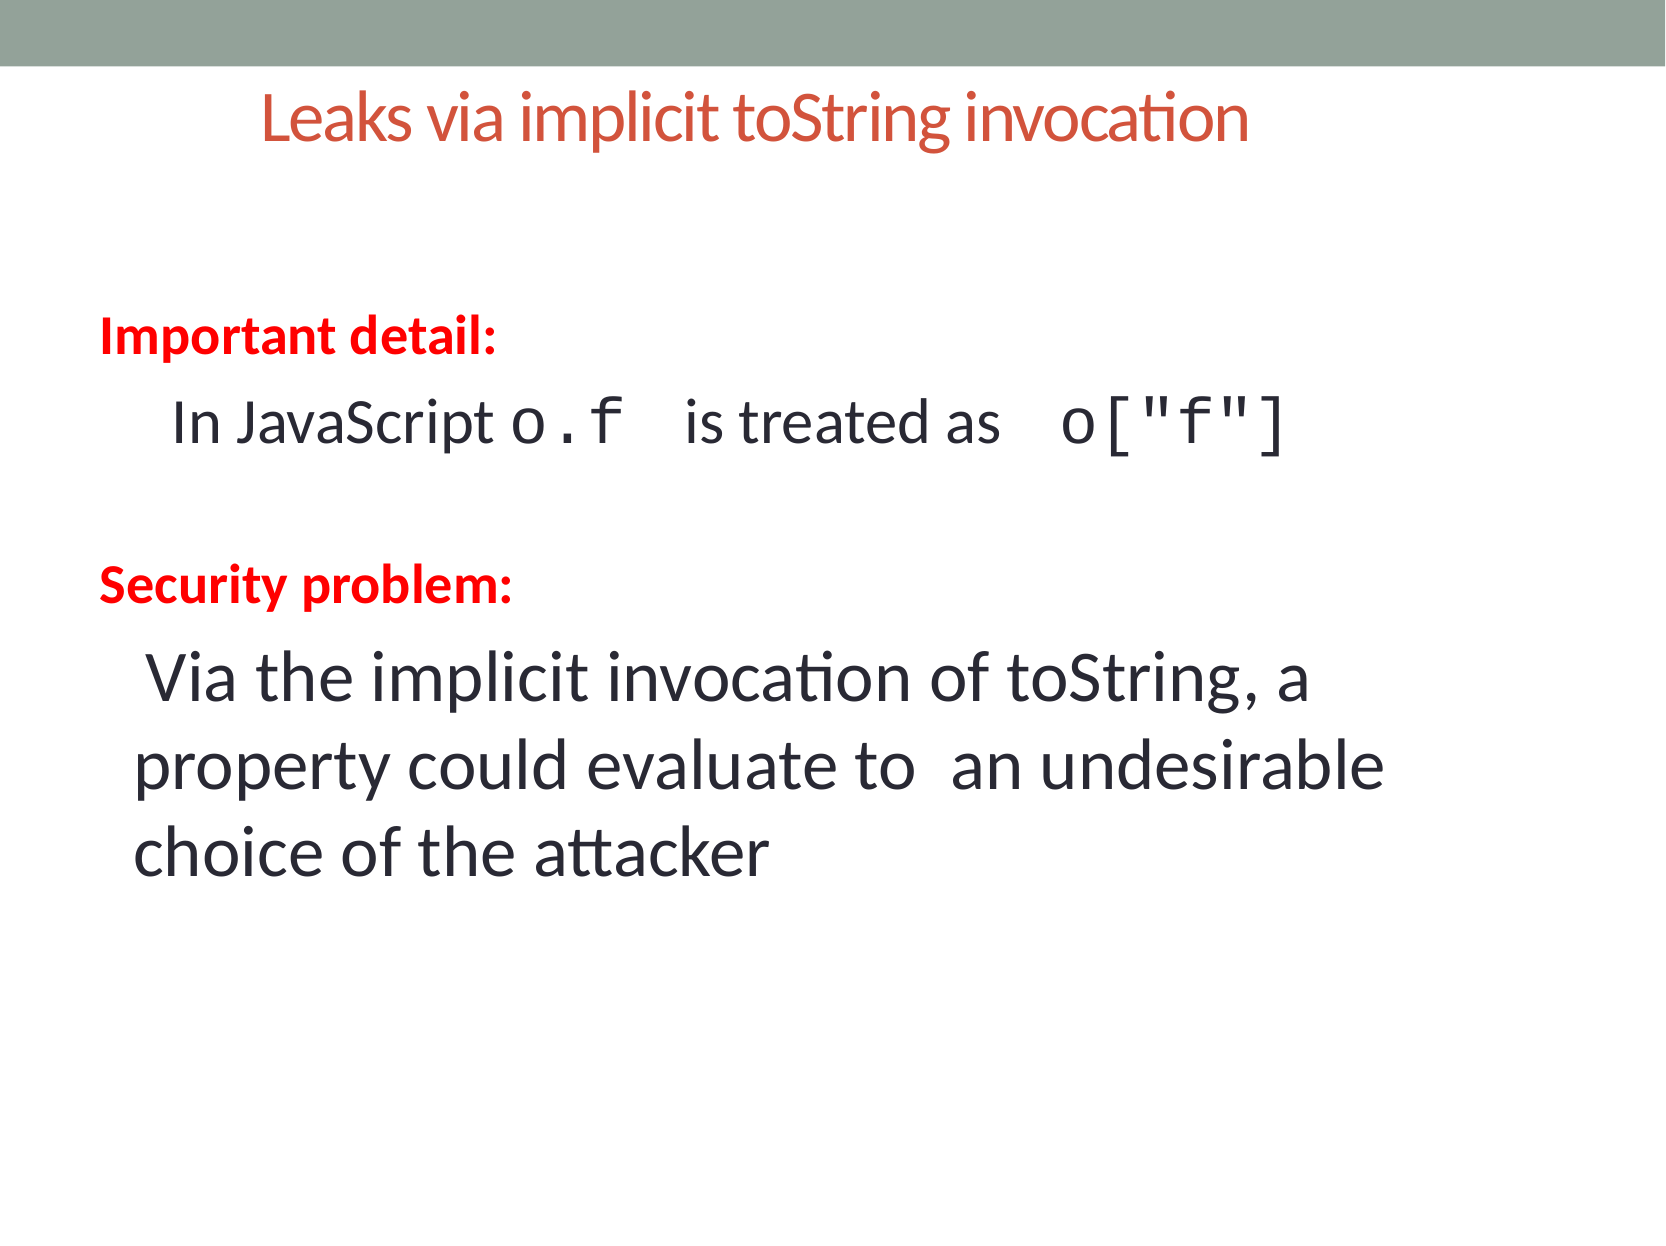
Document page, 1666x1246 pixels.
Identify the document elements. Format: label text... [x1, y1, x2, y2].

list Important detail: In JavaScript o.f is treated as o["f"] Security problem: Via the implicit invocation of toString, a property could evaluate to an undesirable choice of the attacker [83, 290, 1582, 1176]
title Leaks via implicit toString invocation [243, 8, 1666, 216]
